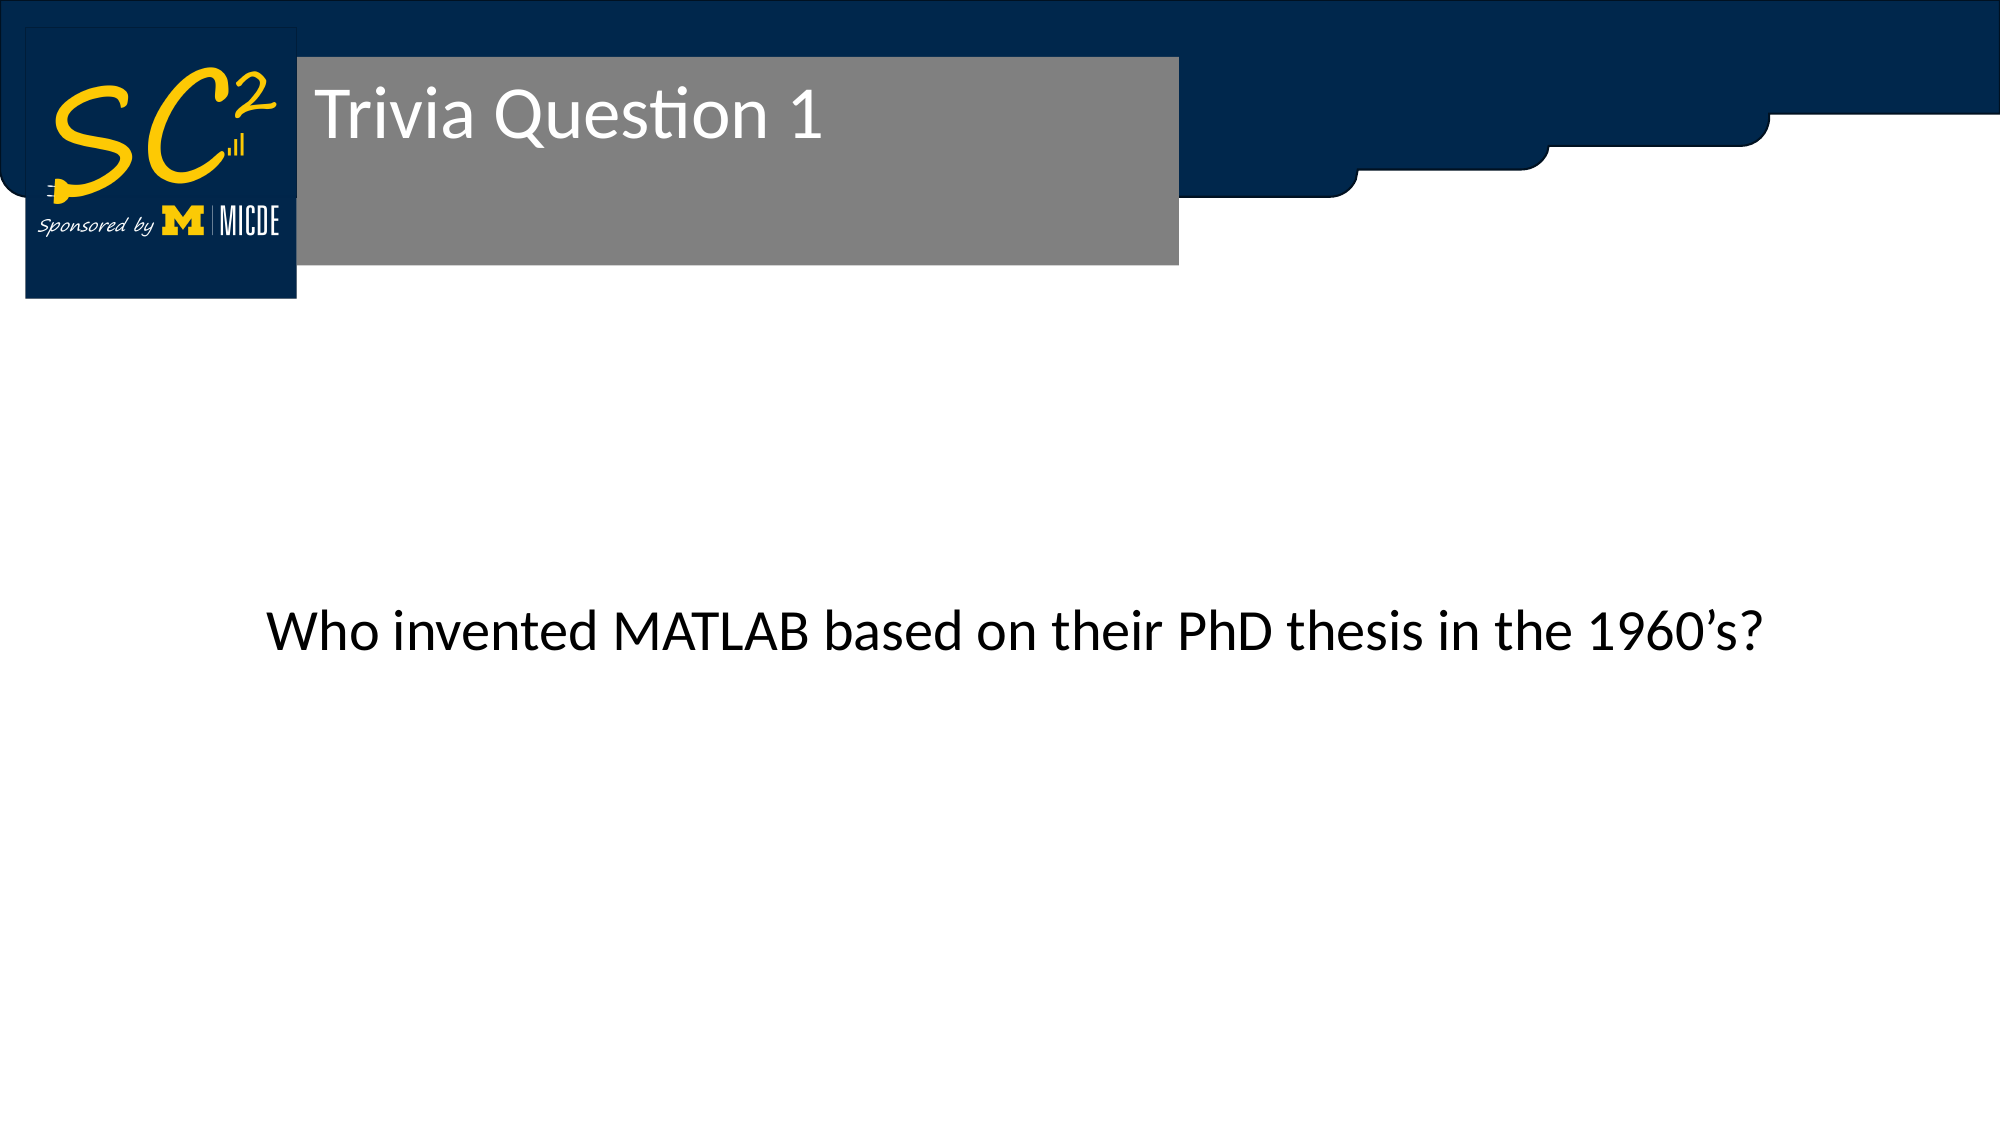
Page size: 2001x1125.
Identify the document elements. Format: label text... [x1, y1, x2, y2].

text_box Trivia Question 1 [299, 56, 841, 162]
text_box [297, 56, 1180, 266]
text_box Who invented MATLAB based on their PhD thesis in the 1960’s? [251, 585, 1781, 670]
text_box [0, 0, 2000, 198]
picture [25, 27, 297, 299]
